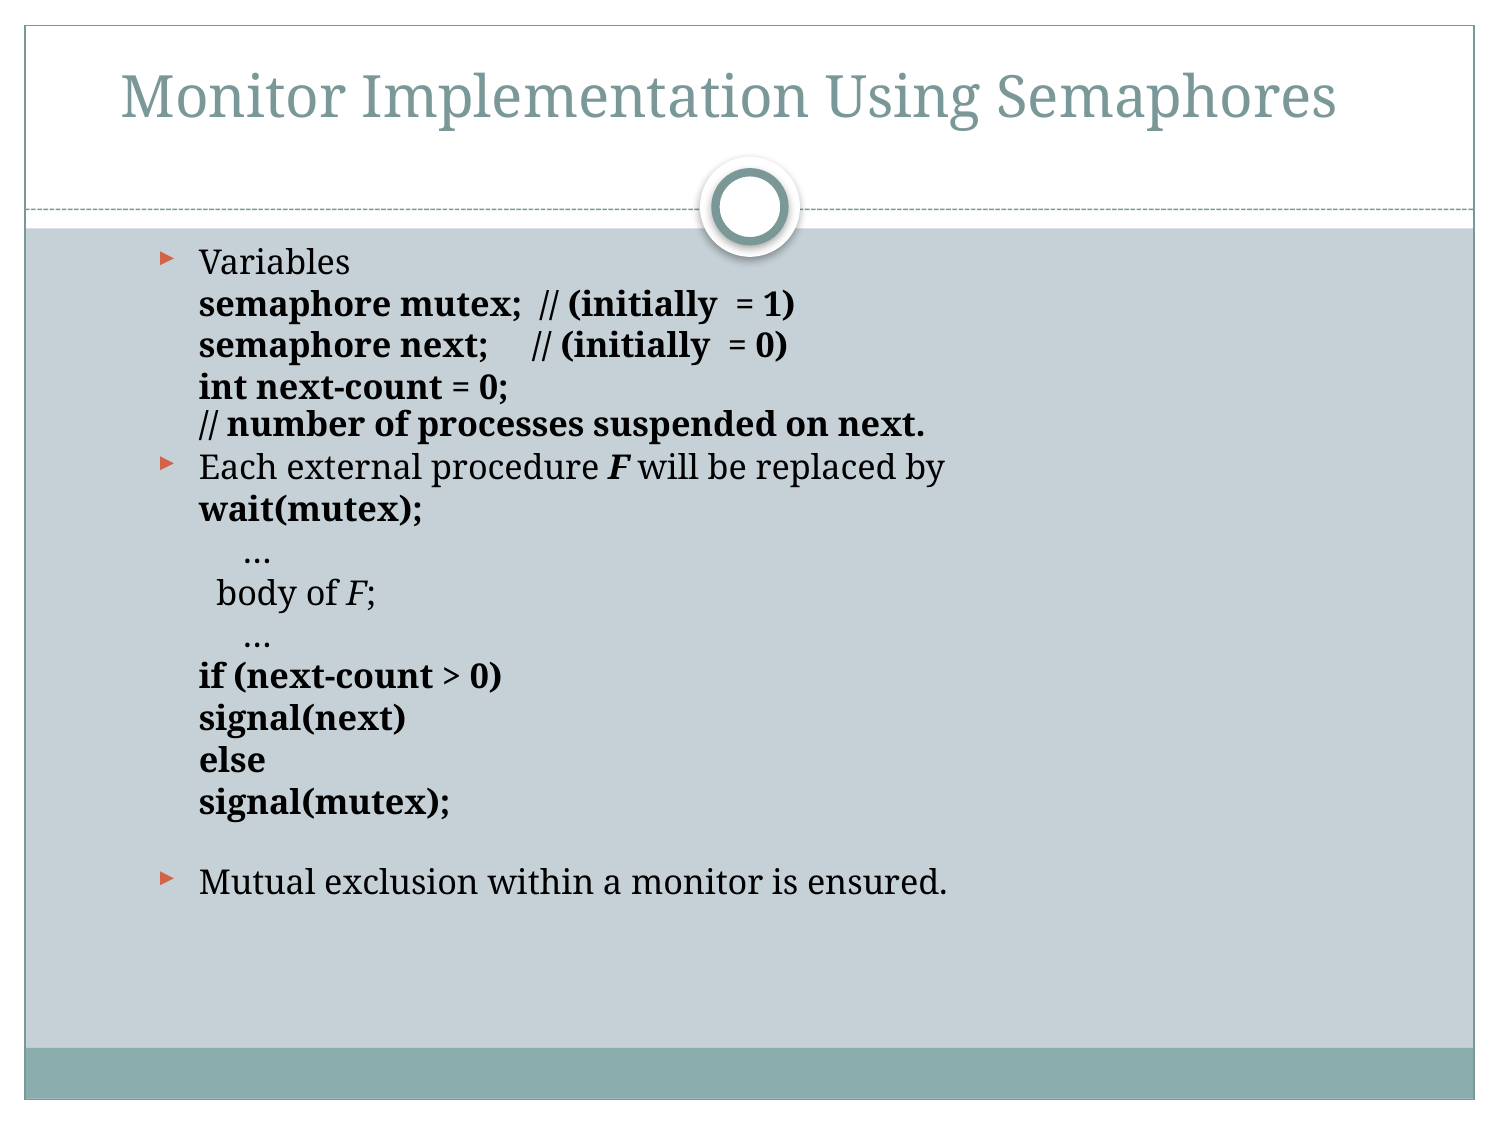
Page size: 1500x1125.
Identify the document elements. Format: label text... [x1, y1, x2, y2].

title Monitor Implementation Using Semaphores [96, 0, 1363, 137]
list Variables semaphore mutex; // (initially = 1) semaphore next; // (initially = 0) int next-count = 0; // number of processes suspended on next. Each external procedure F will be replaced by wait(mutex); … body of F; … if (next-count > 0) signal(next) else signal(mutex); Mutual exclusion within a monitor is ensured. [125, 237, 1279, 913]
